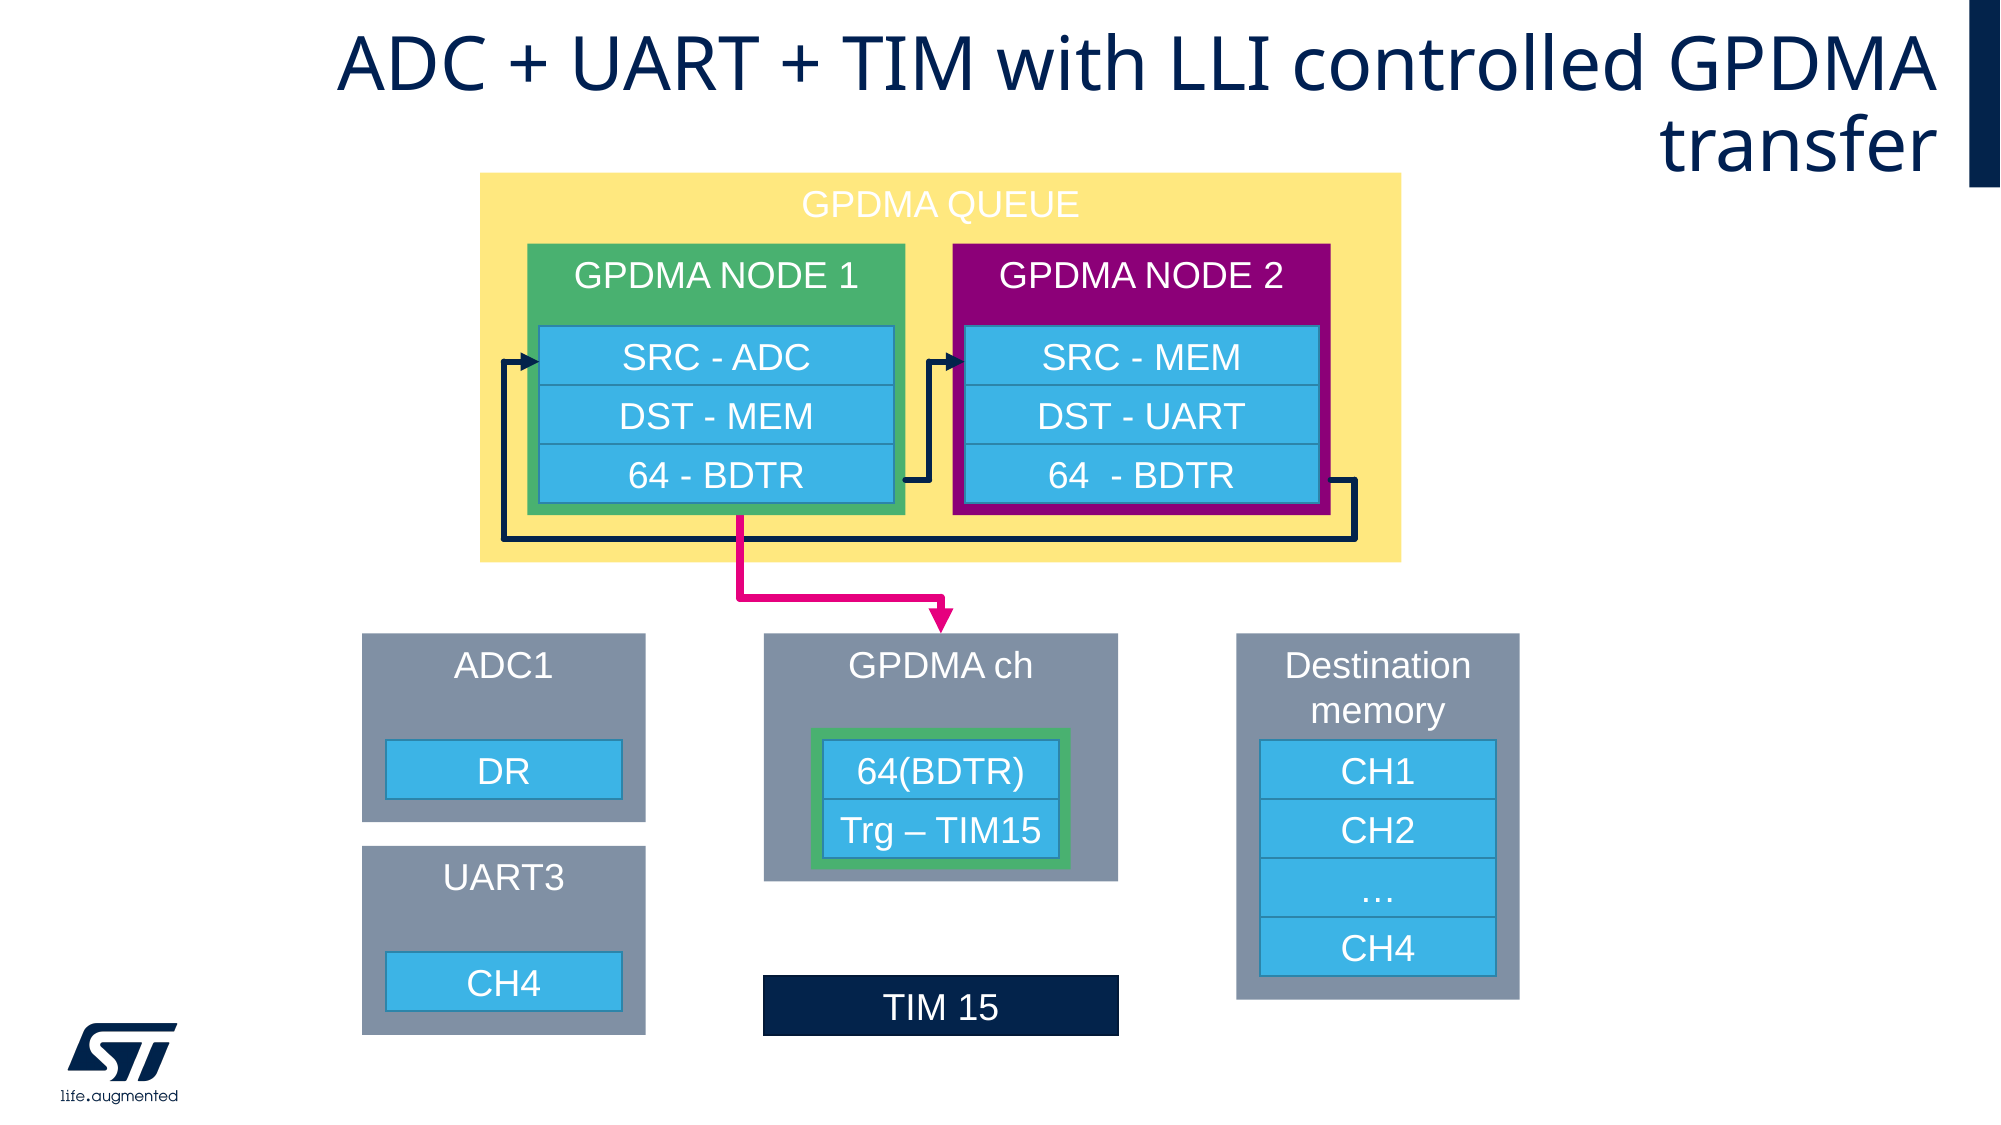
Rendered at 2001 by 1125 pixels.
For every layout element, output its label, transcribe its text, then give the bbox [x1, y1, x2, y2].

text_box SRC - MEM [964, 325, 1320, 384]
text_box DST - MEM [538, 384, 895, 443]
text_box DR [385, 739, 623, 800]
text_box [810, 727, 1071, 870]
text_box CH2 [1259, 798, 1497, 857]
text_box GPDMA QUEUE [480, 215, 1402, 563]
text_box CH4 [1259, 916, 1497, 977]
text_box Destination memory [1236, 633, 1520, 1000]
text_box DST - UART [964, 384, 1320, 445]
text_box 64 - BDTR [538, 443, 895, 504]
text_box 64(BDTR) [822, 739, 1060, 798]
text_box SRC - ADC [538, 325, 895, 384]
text_box … [1259, 857, 1497, 916]
text_box ADC1 [362, 633, 646, 823]
text_box GPDMA NODE 2 [952, 243, 1331, 516]
picture [37, 999, 201, 1125]
text_box UART3 [362, 845, 646, 1035]
text_box CH1 [1259, 739, 1497, 798]
text_box GPDMA NODE 1 [527, 243, 906, 516]
text_box TIM 15 [763, 975, 1119, 1036]
text_box 64 - BDTR [964, 445, 1320, 504]
text_box Trg – TIM15 [822, 798, 1060, 859]
text_box GPDMA ch [763, 633, 1119, 882]
text_box CH4 [385, 951, 623, 1012]
title ADC + UART + TIM with LLI controlled GPDMA transfer [49, 0, 1954, 215]
